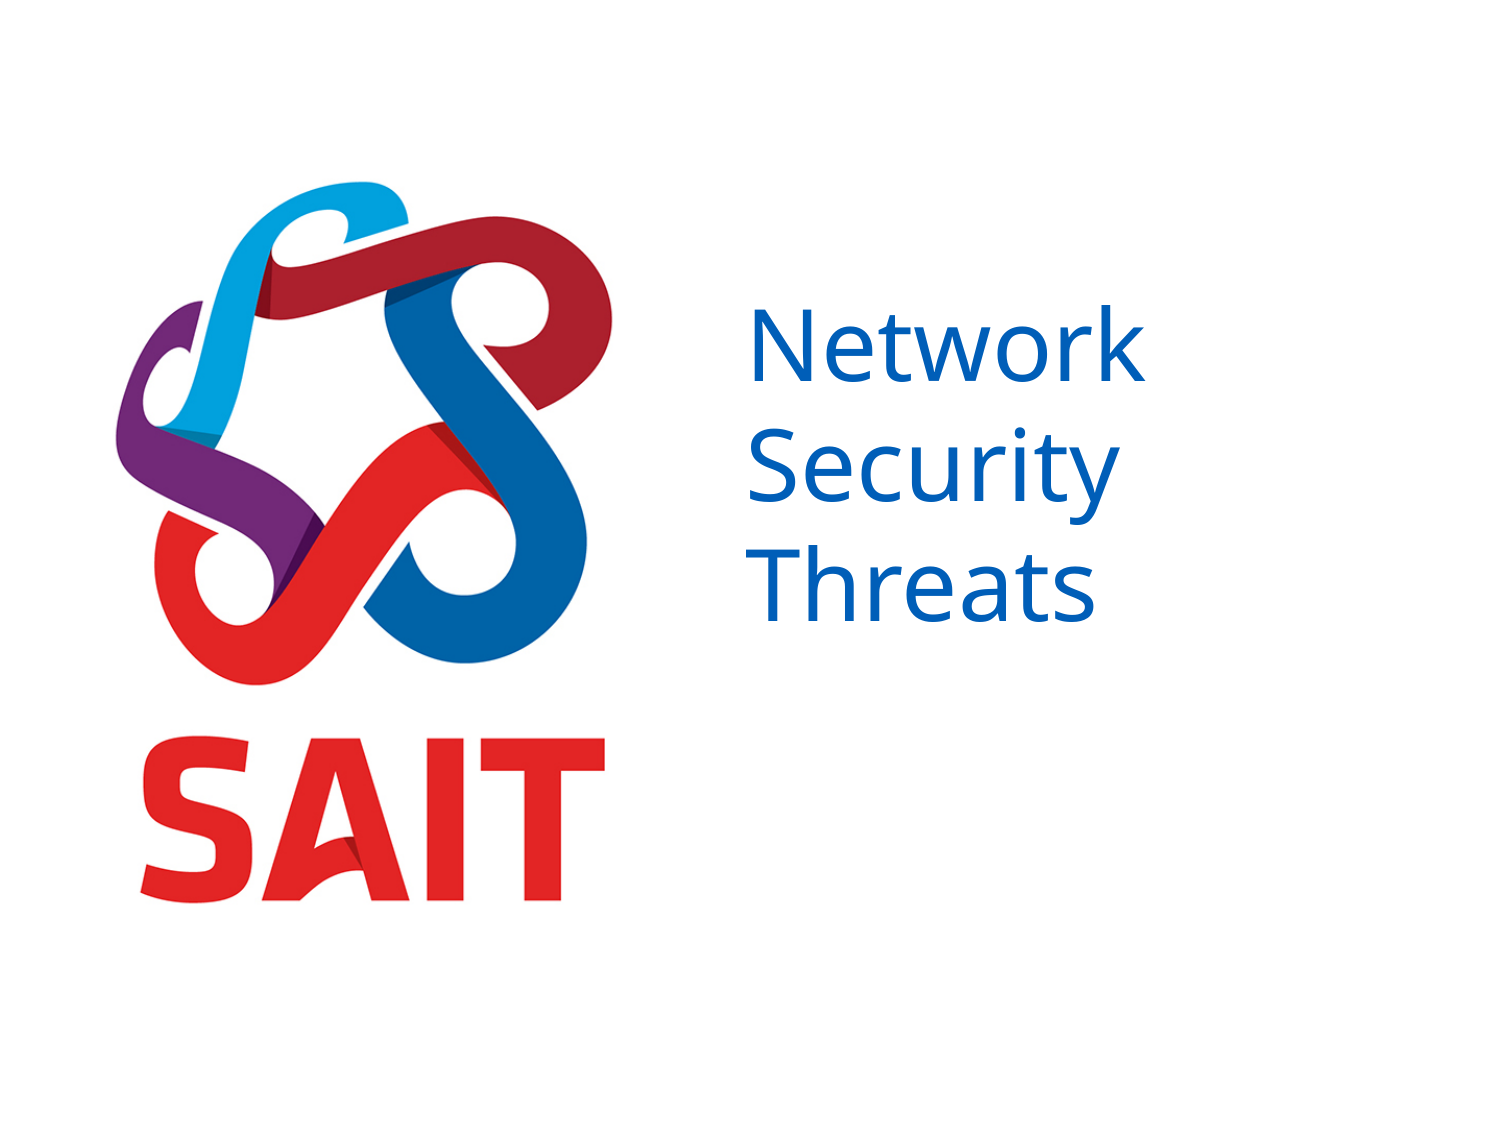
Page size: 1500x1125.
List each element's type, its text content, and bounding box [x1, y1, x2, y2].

picture [111, 20, 629, 1063]
title Network Security Threats [730, 216, 1445, 706]
